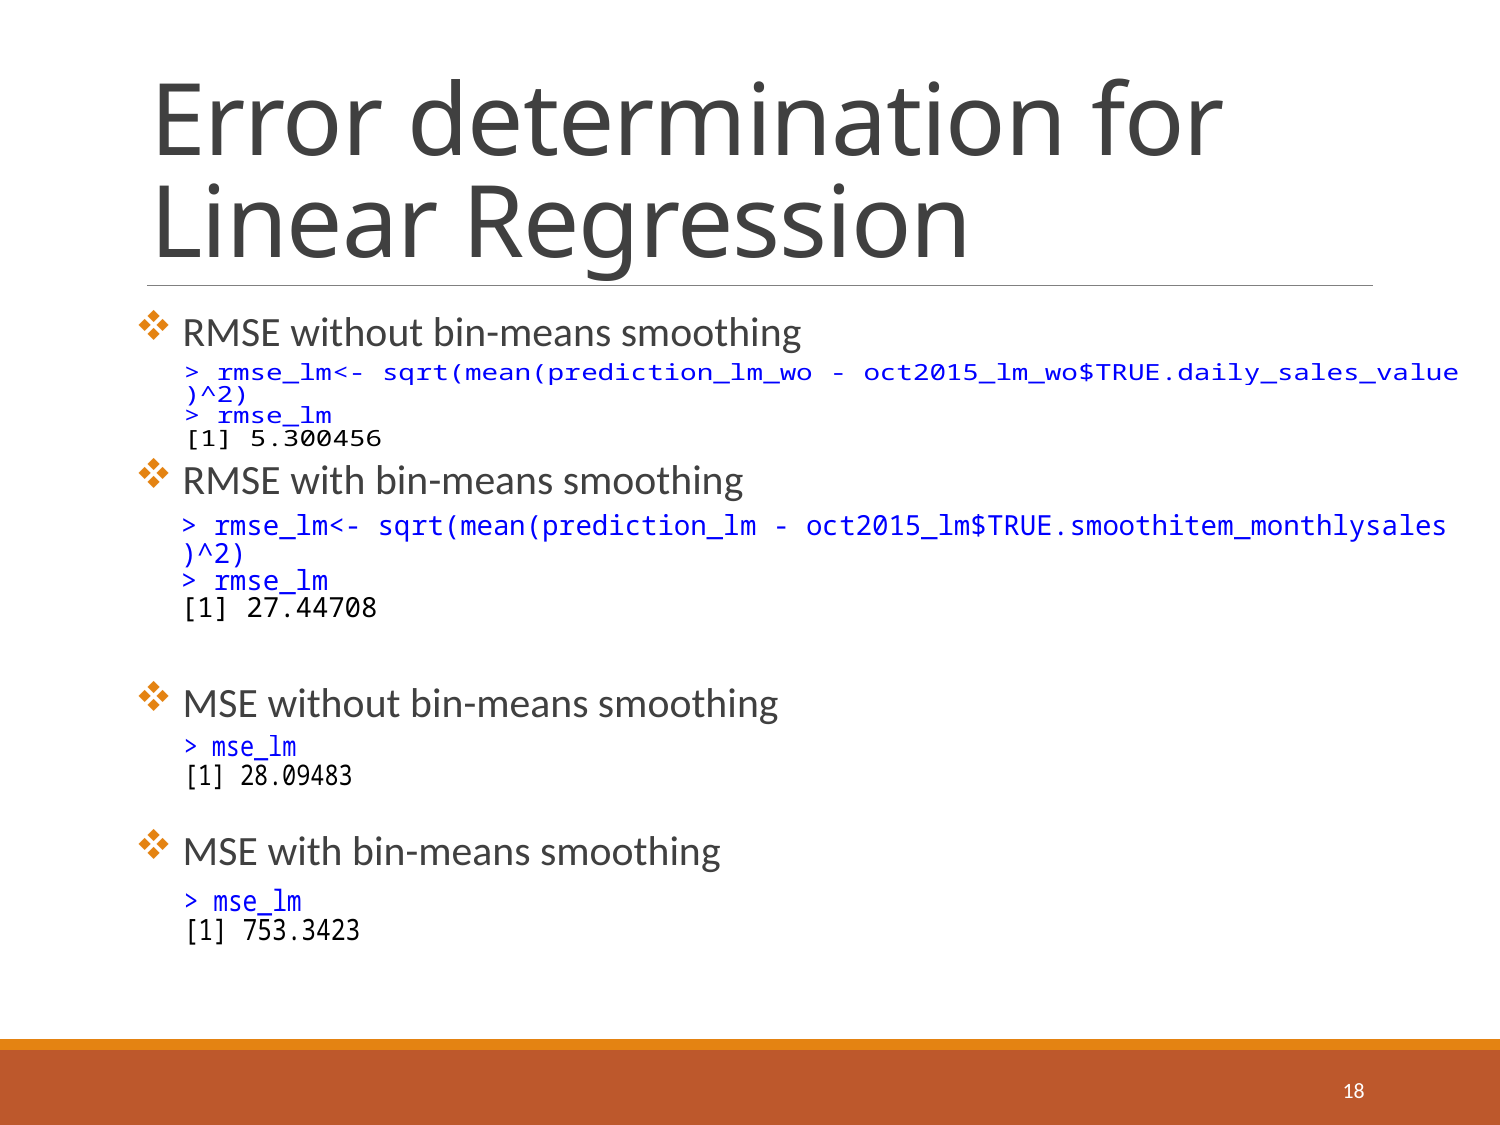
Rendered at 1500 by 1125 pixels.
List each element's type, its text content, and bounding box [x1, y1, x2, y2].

picture [183, 362, 1470, 452]
title Error determination for Linear Regression [135, 47, 1373, 285]
picture [180, 513, 1458, 625]
picture [183, 734, 1279, 793]
list RMSE without bin-means smoothing RMSE with bin-means smoothing MSE without bin-means smoothing MSE with bin-means smoothing [135, 302, 1373, 963]
slide_number 18 [1218, 1059, 1380, 1120]
picture [183, 888, 1331, 948]
